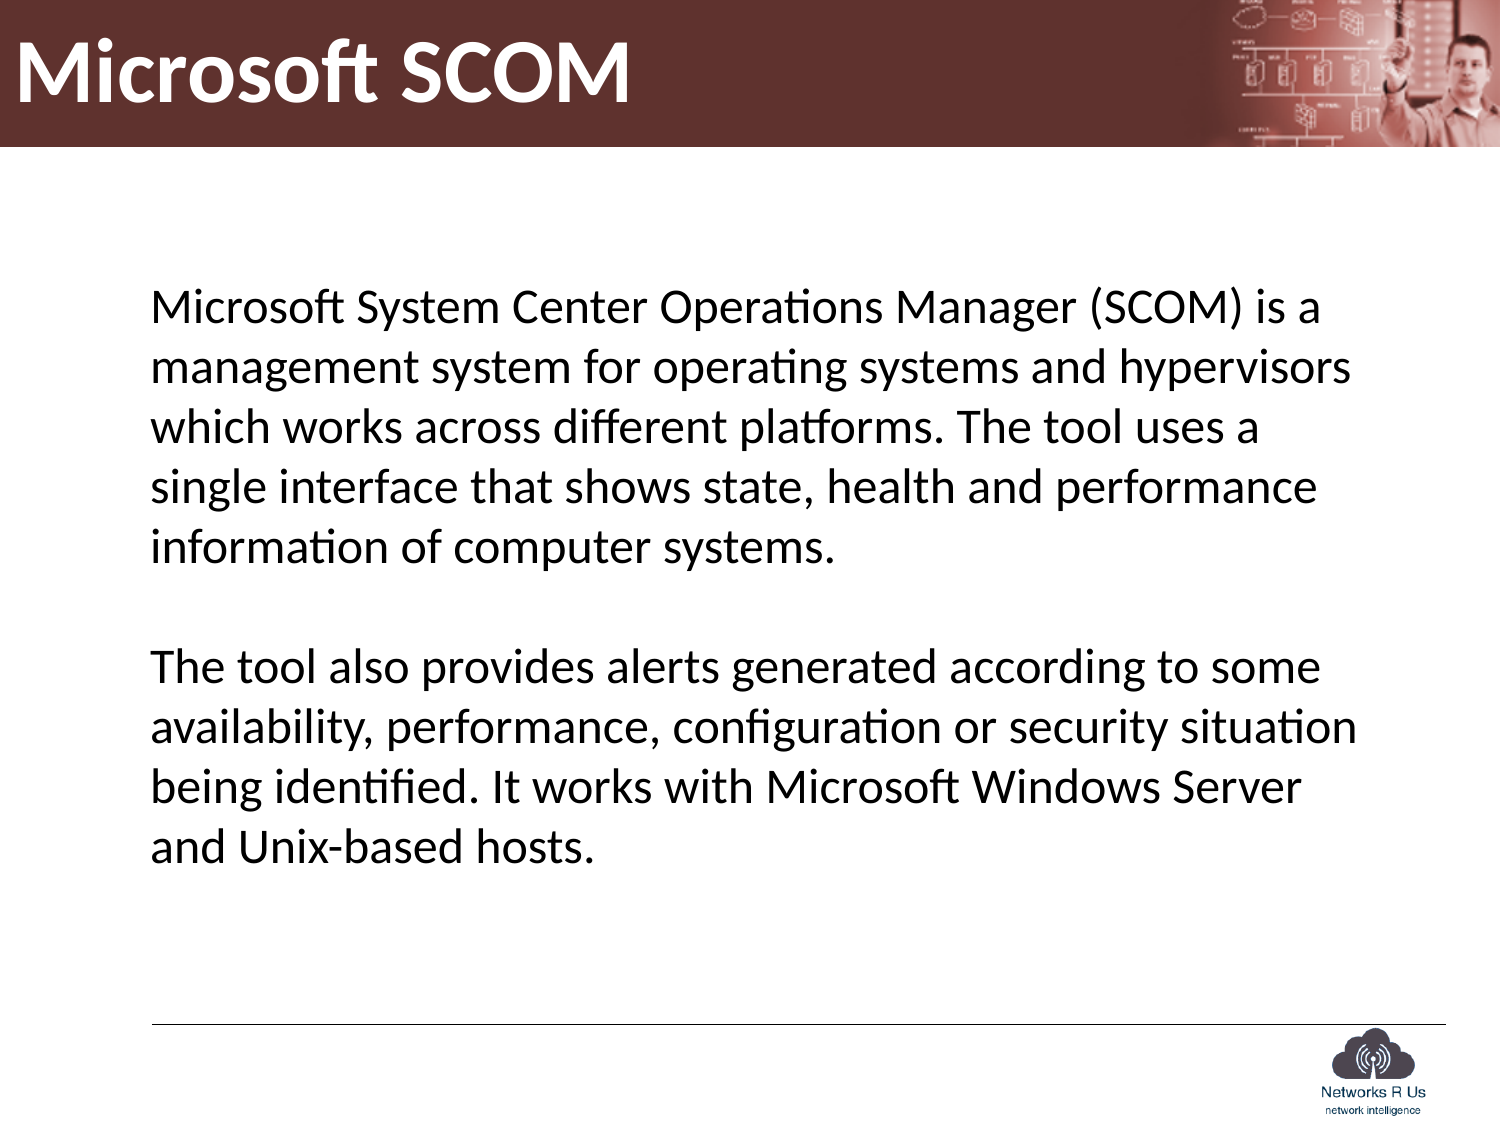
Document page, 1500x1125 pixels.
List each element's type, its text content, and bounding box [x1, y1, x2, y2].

picture [1305, 1020, 1447, 1125]
text_box Microsoft System Center Operations Manager (SCOM) is a management system for operating systems and hypervisors which works across different platforms. The tool uses a single interface that shows state, health and performance information of computer systems. The tool also provides alerts generated according to some availability, performance, configuration or security situation being identified. It works with Microsoft Windows Server and Unix-based hosts. [135, 266, 1380, 882]
picture [0, 0, 1500, 147]
